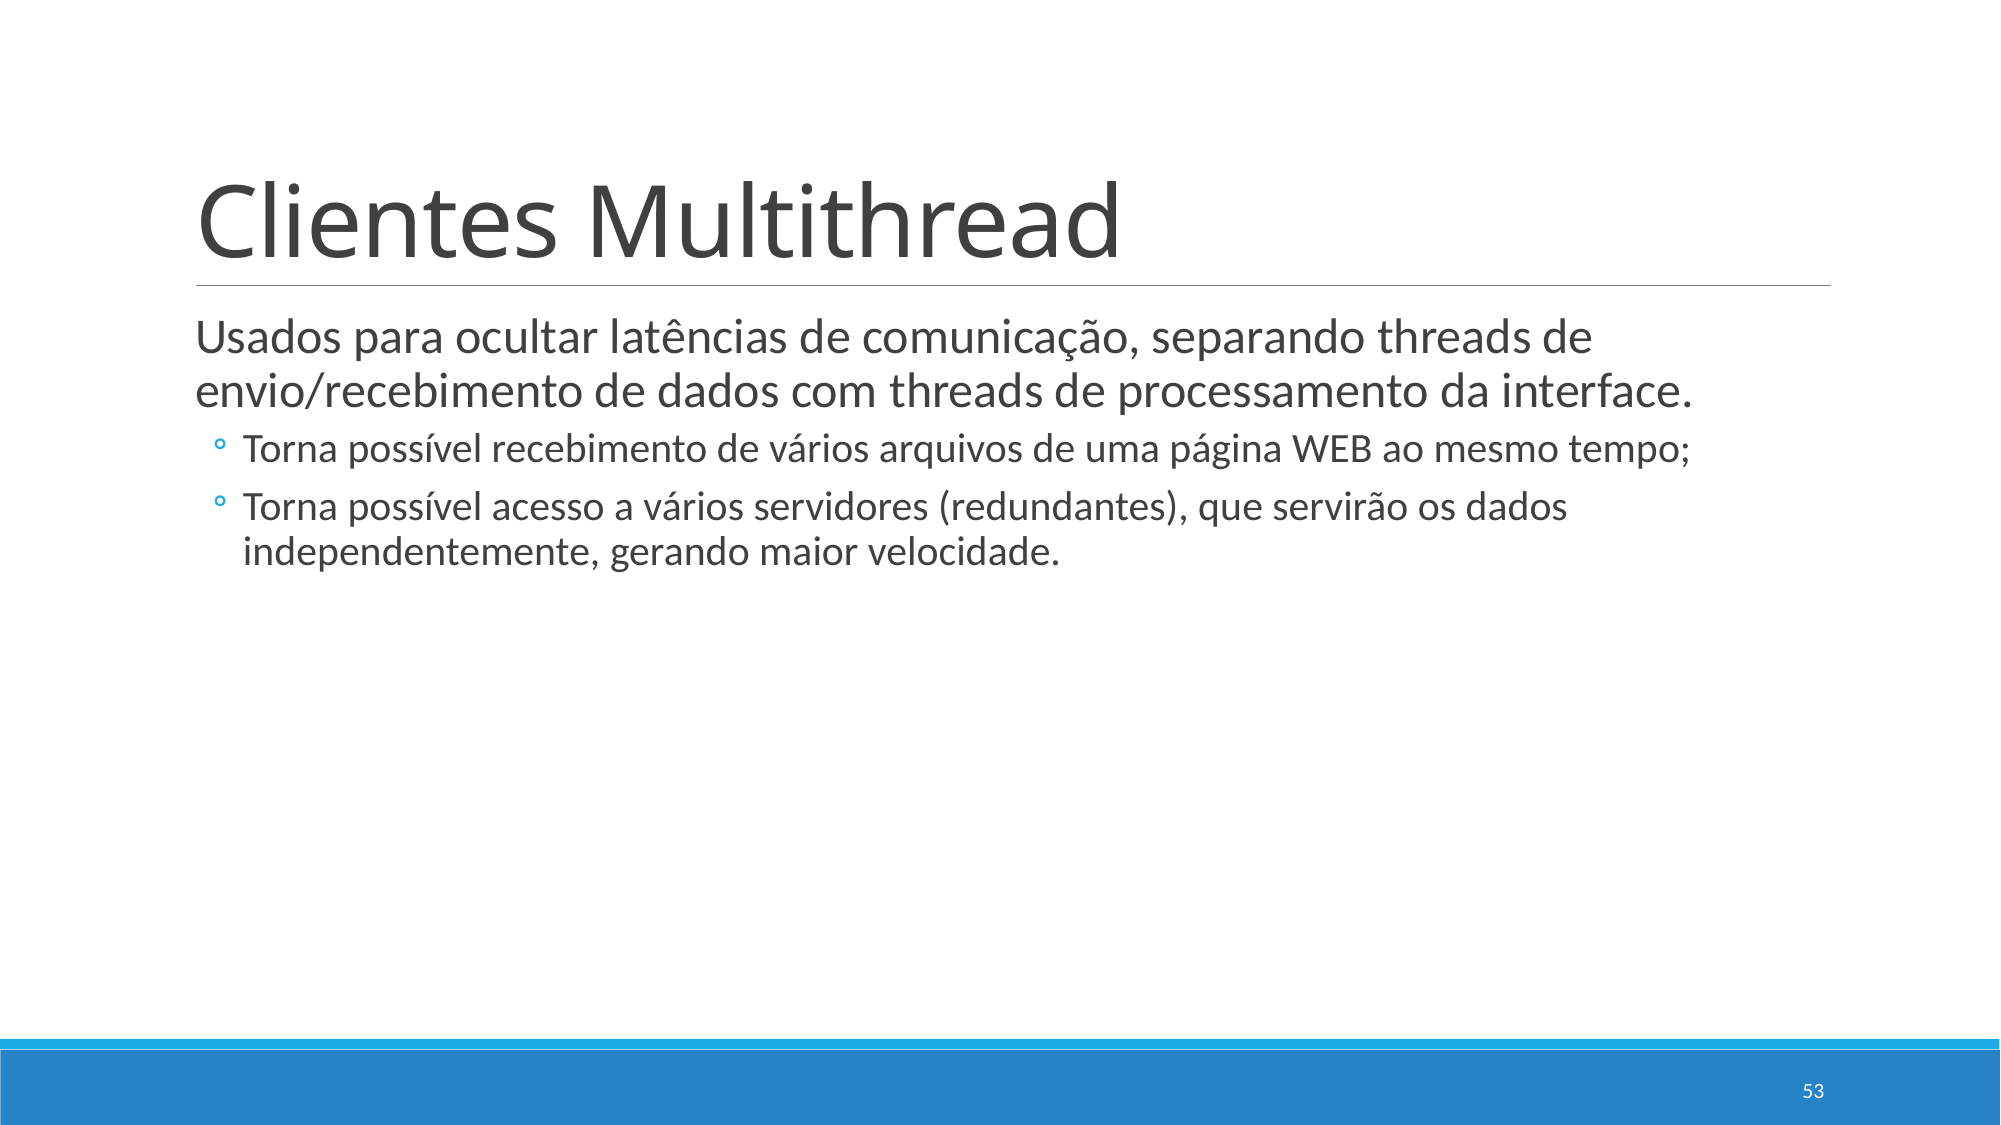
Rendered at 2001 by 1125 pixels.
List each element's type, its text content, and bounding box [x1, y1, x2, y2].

list Usados para ocultar latências de comunicação, separando threads de envio/recebimento de dados com threads de processamento da interface. Torna possível recebimento de vários arquivos de uma página WEB ao mesmo tempo; Torna possível acesso a vários servidores (redundantes), que servirão os dados independentemente, gerando maior velocidade. [180, 302, 1830, 963]
slide_number 53 [1624, 1059, 1840, 1120]
title Clientes Multithread [180, 47, 1830, 285]
